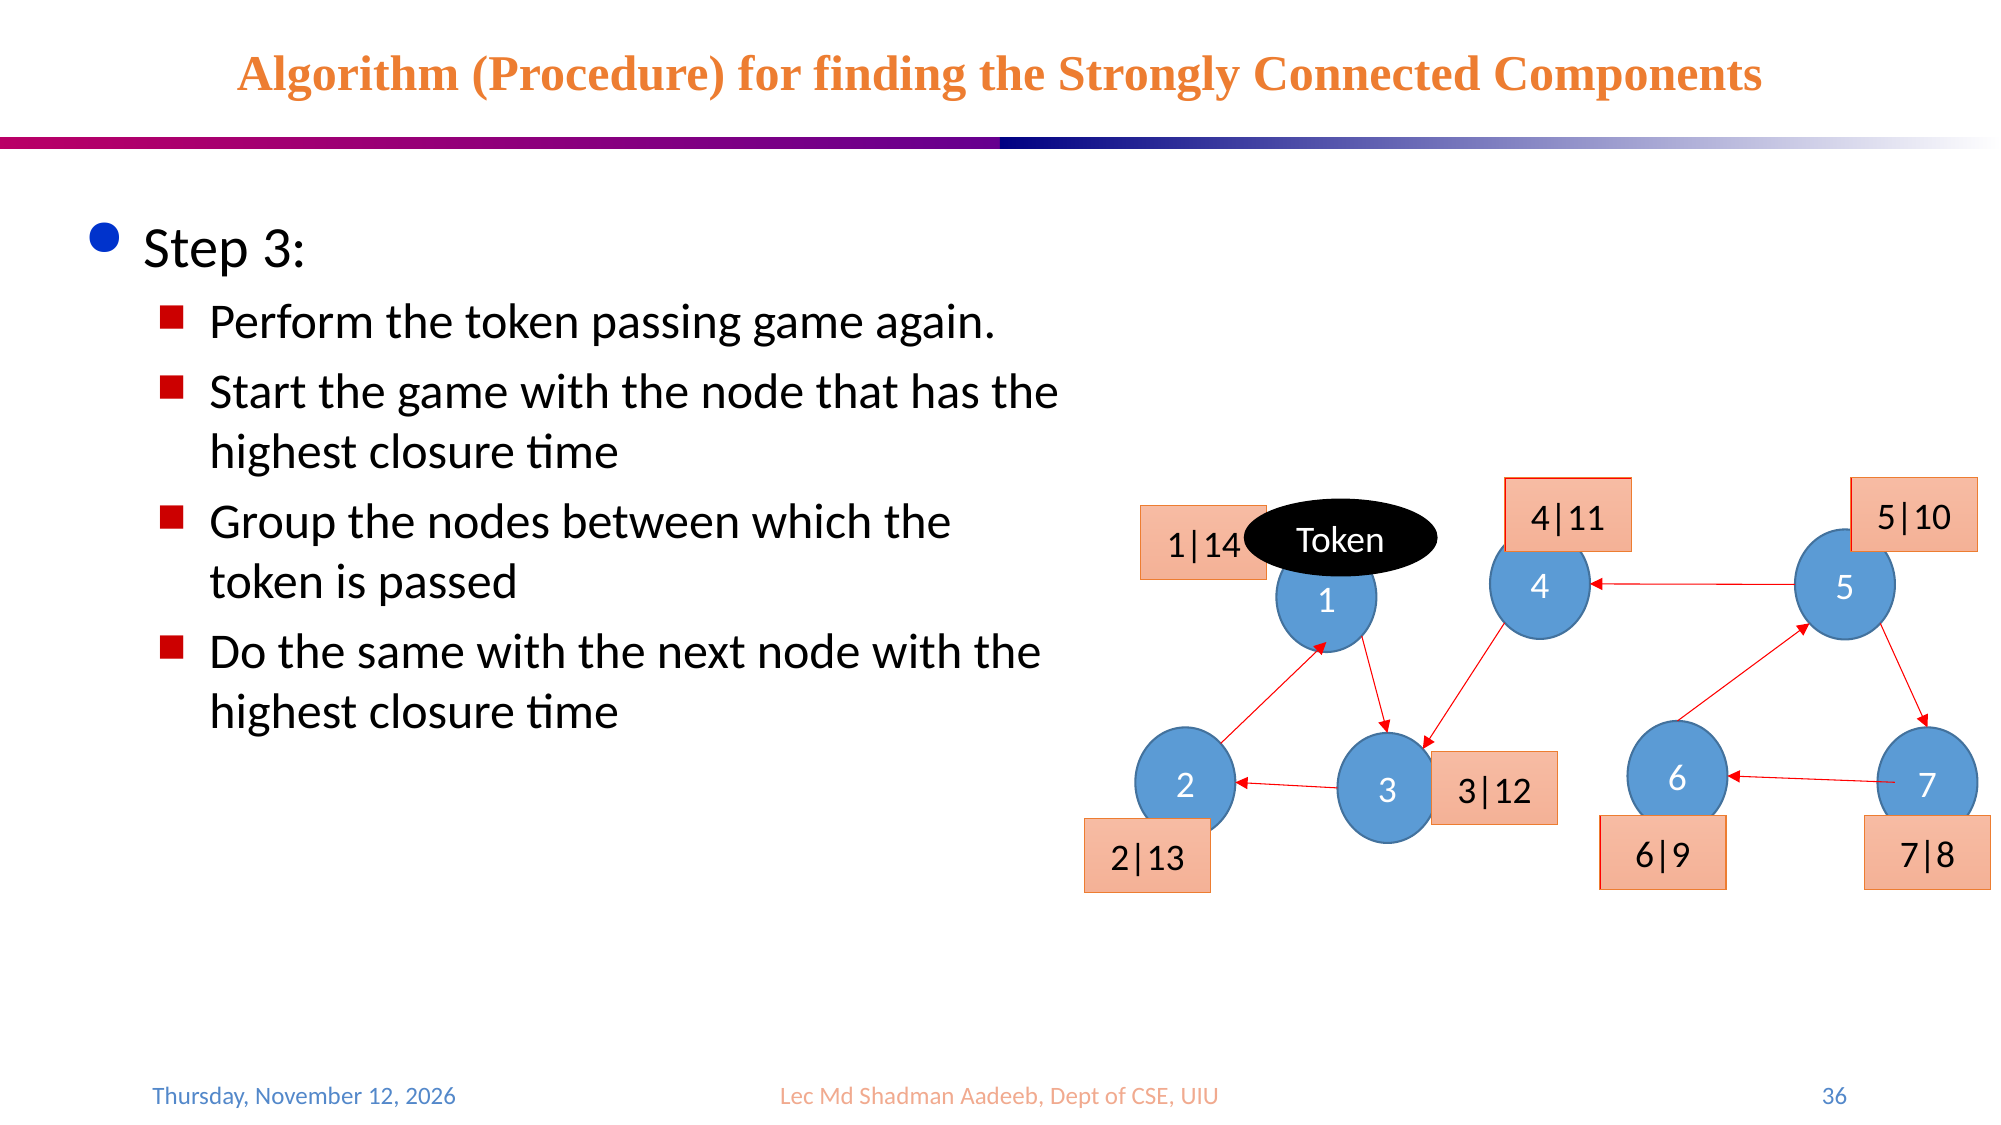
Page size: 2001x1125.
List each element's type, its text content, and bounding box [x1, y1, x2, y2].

footer Lec Md Shadman Aadeeb, Dept of CSE, UIU [662, 1065, 1338, 1125]
text_box 4 [1488, 544, 1592, 640]
text_box 5 [1793, 528, 1896, 641]
text_box 7 [1876, 726, 1979, 815]
text_box 3 [1336, 731, 1431, 844]
text_box 4|11 [1504, 477, 1632, 552]
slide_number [137, 1065, 588, 1125]
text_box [1677, 623, 1810, 721]
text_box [1727, 775, 1895, 783]
text_box Token [1243, 498, 1438, 577]
text_box 3|12 [1431, 751, 1558, 825]
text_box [1880, 623, 1928, 728]
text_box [1235, 782, 1338, 788]
text_box 2|13 [1084, 818, 1211, 893]
text_box 2 [1134, 726, 1237, 831]
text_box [1422, 622, 1505, 749]
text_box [1220, 651, 1327, 744]
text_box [1361, 635, 1388, 733]
title Algorithm (Procedure) for finding the Strongly Connected Components [137, 24, 1863, 124]
text_box 6 [1626, 719, 1729, 815]
text_box 1 [1275, 569, 1378, 654]
text_box 5|10 [1850, 477, 1978, 552]
text_box 7|8 [1864, 815, 1991, 890]
text_box 1|14 [1140, 505, 1267, 580]
list Step 3: Perform the token passing game again. Start the game with the node that has the highest closure time Group the nodes between which the token is passed Do the same with the next node with the highest closure time [72, 201, 1080, 1014]
text_box 6|9 [1599, 815, 1727, 890]
slide_number 36 [1412, 1065, 1863, 1125]
